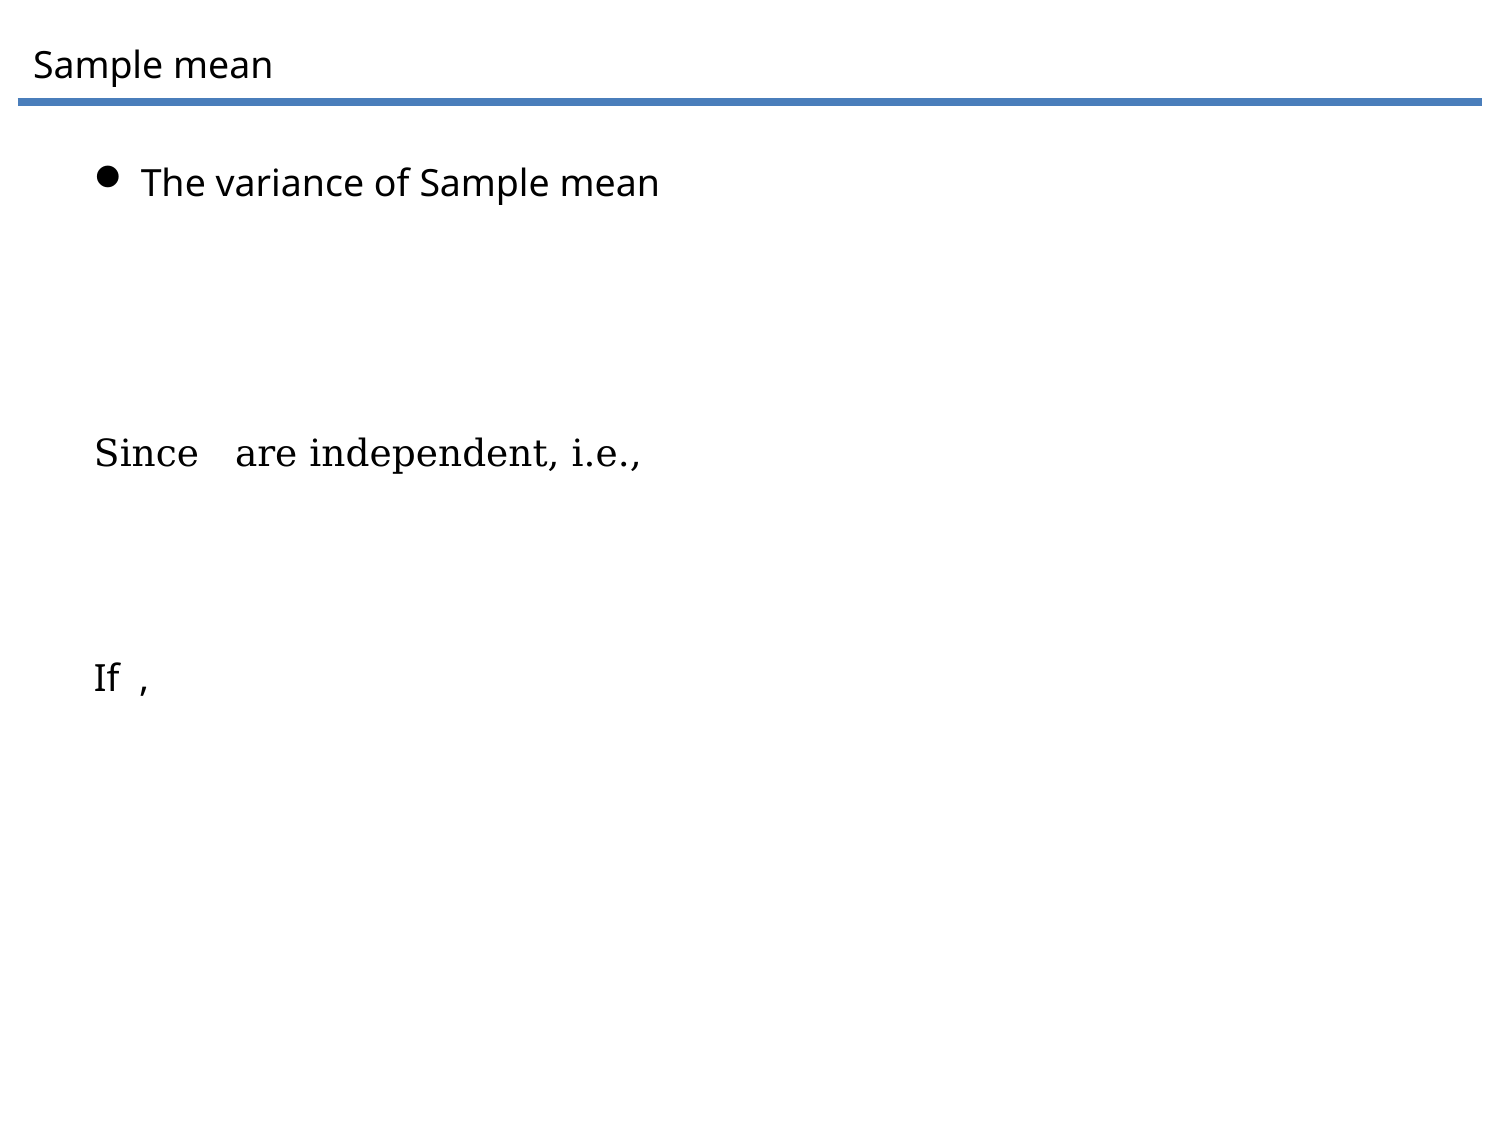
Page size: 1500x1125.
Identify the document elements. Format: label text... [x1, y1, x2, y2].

text_box Sample mean [18, 33, 309, 94]
